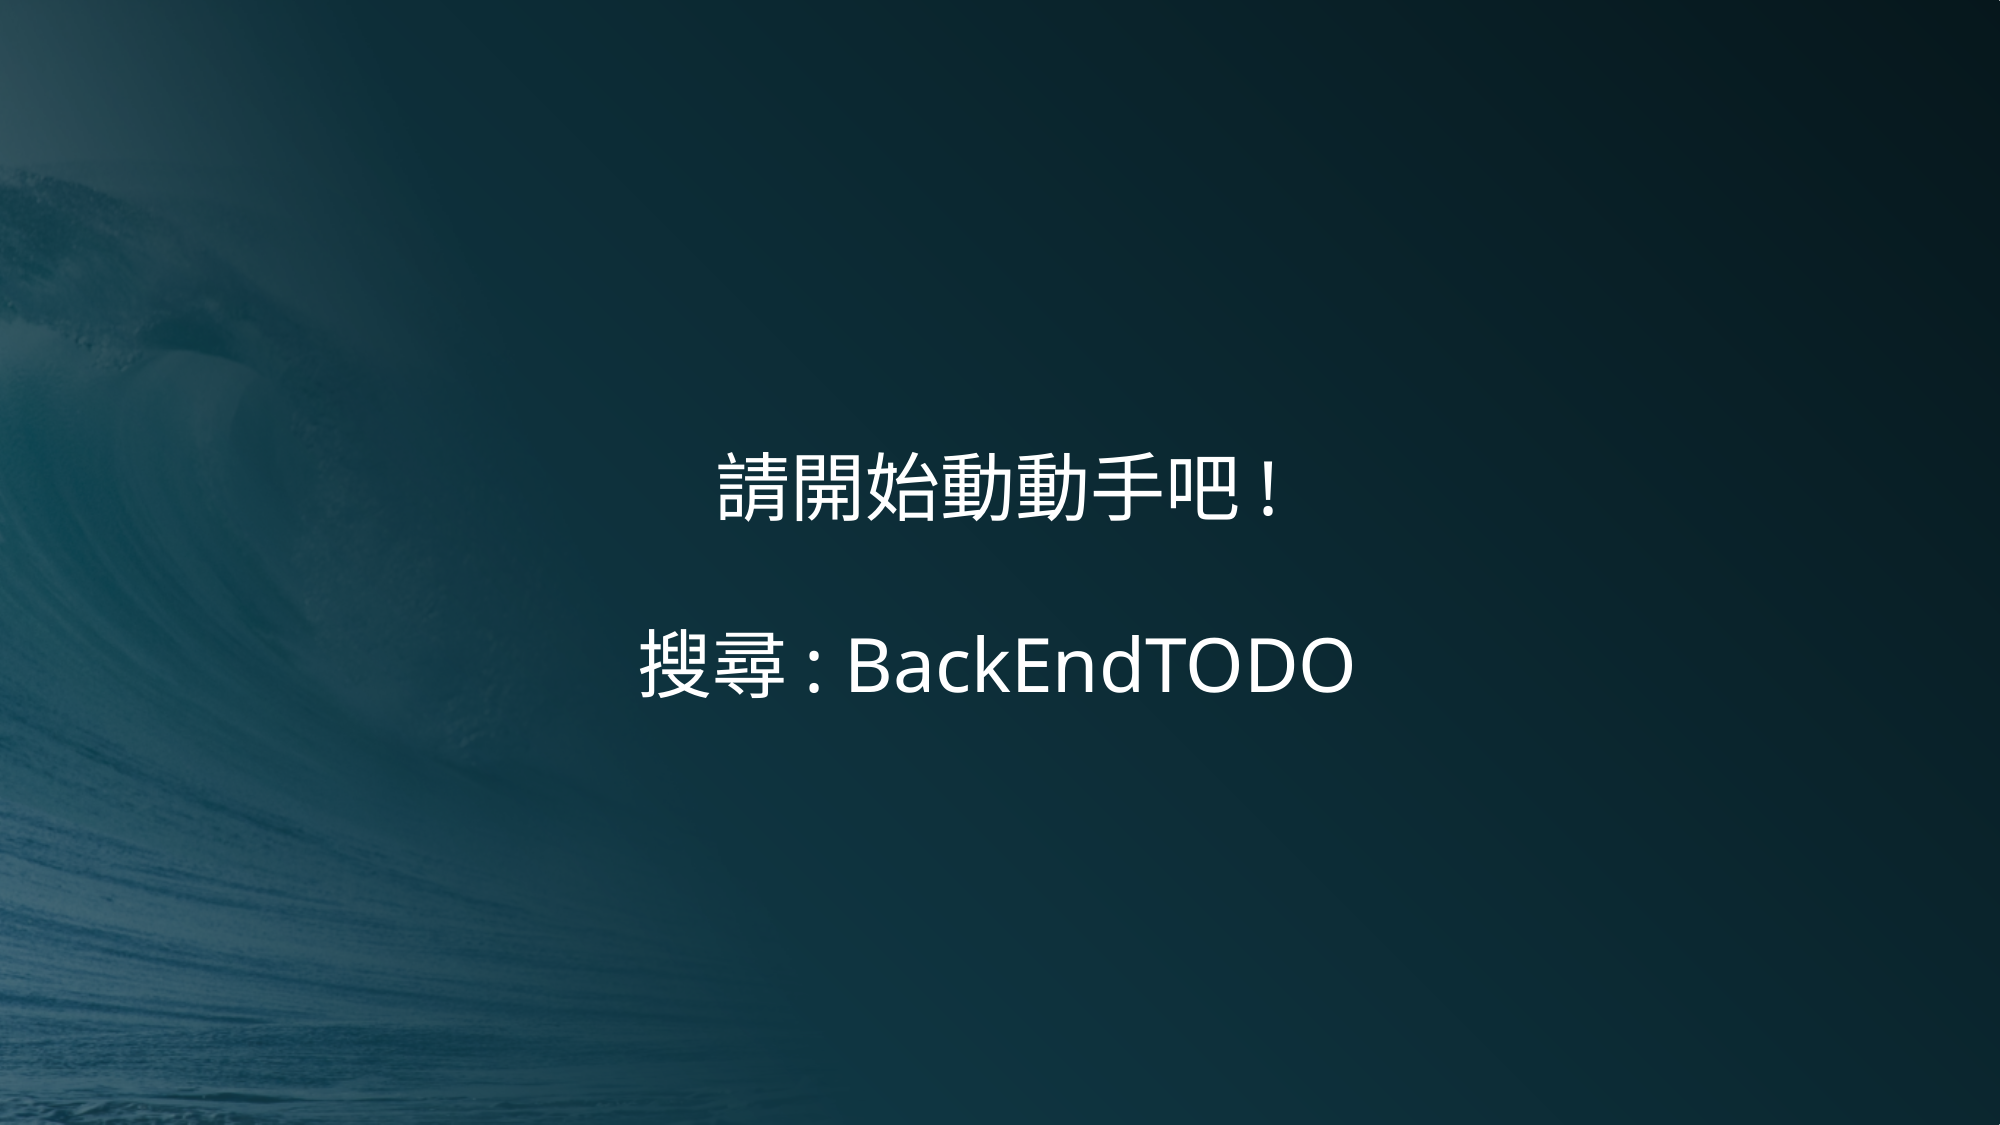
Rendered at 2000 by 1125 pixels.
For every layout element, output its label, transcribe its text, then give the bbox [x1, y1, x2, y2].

text_box 請開始動動手吧! [700, 432, 1294, 538]
picture [0, 0, 2000, 1125]
text_box 搜尋: BackEndTODO [622, 609, 1373, 715]
